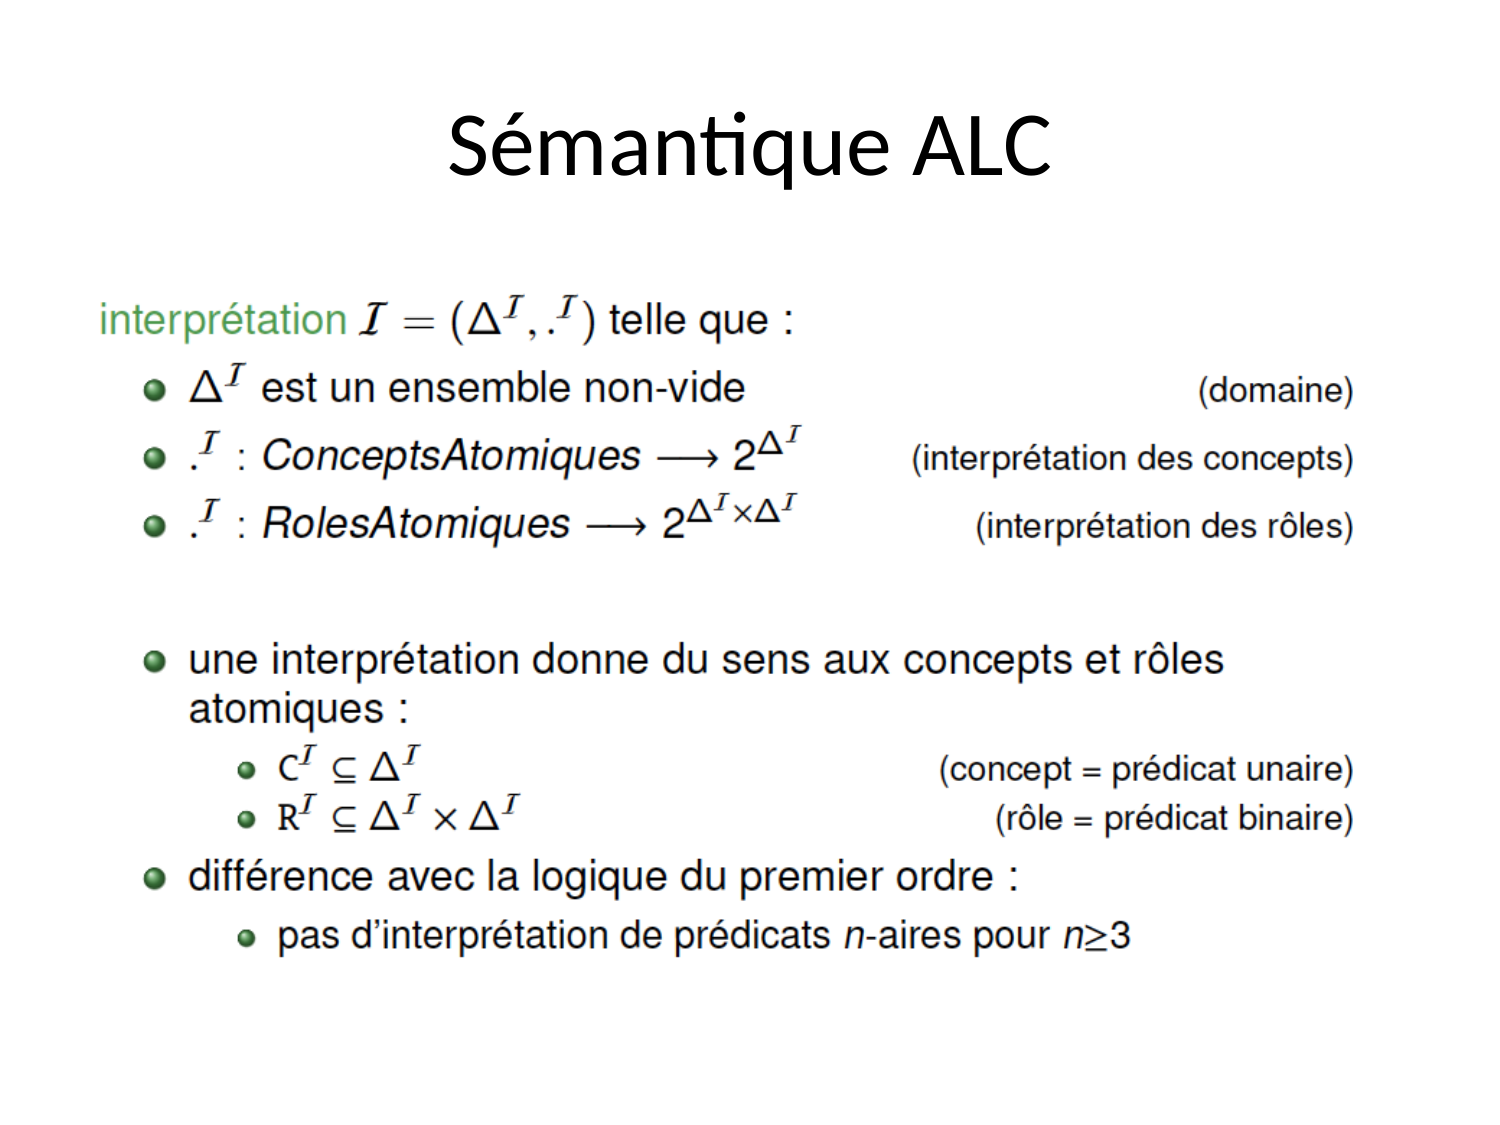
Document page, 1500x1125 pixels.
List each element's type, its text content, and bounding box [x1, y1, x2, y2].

title Sémantique ALC [75, 45, 1425, 233]
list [74, 262, 1426, 1005]
